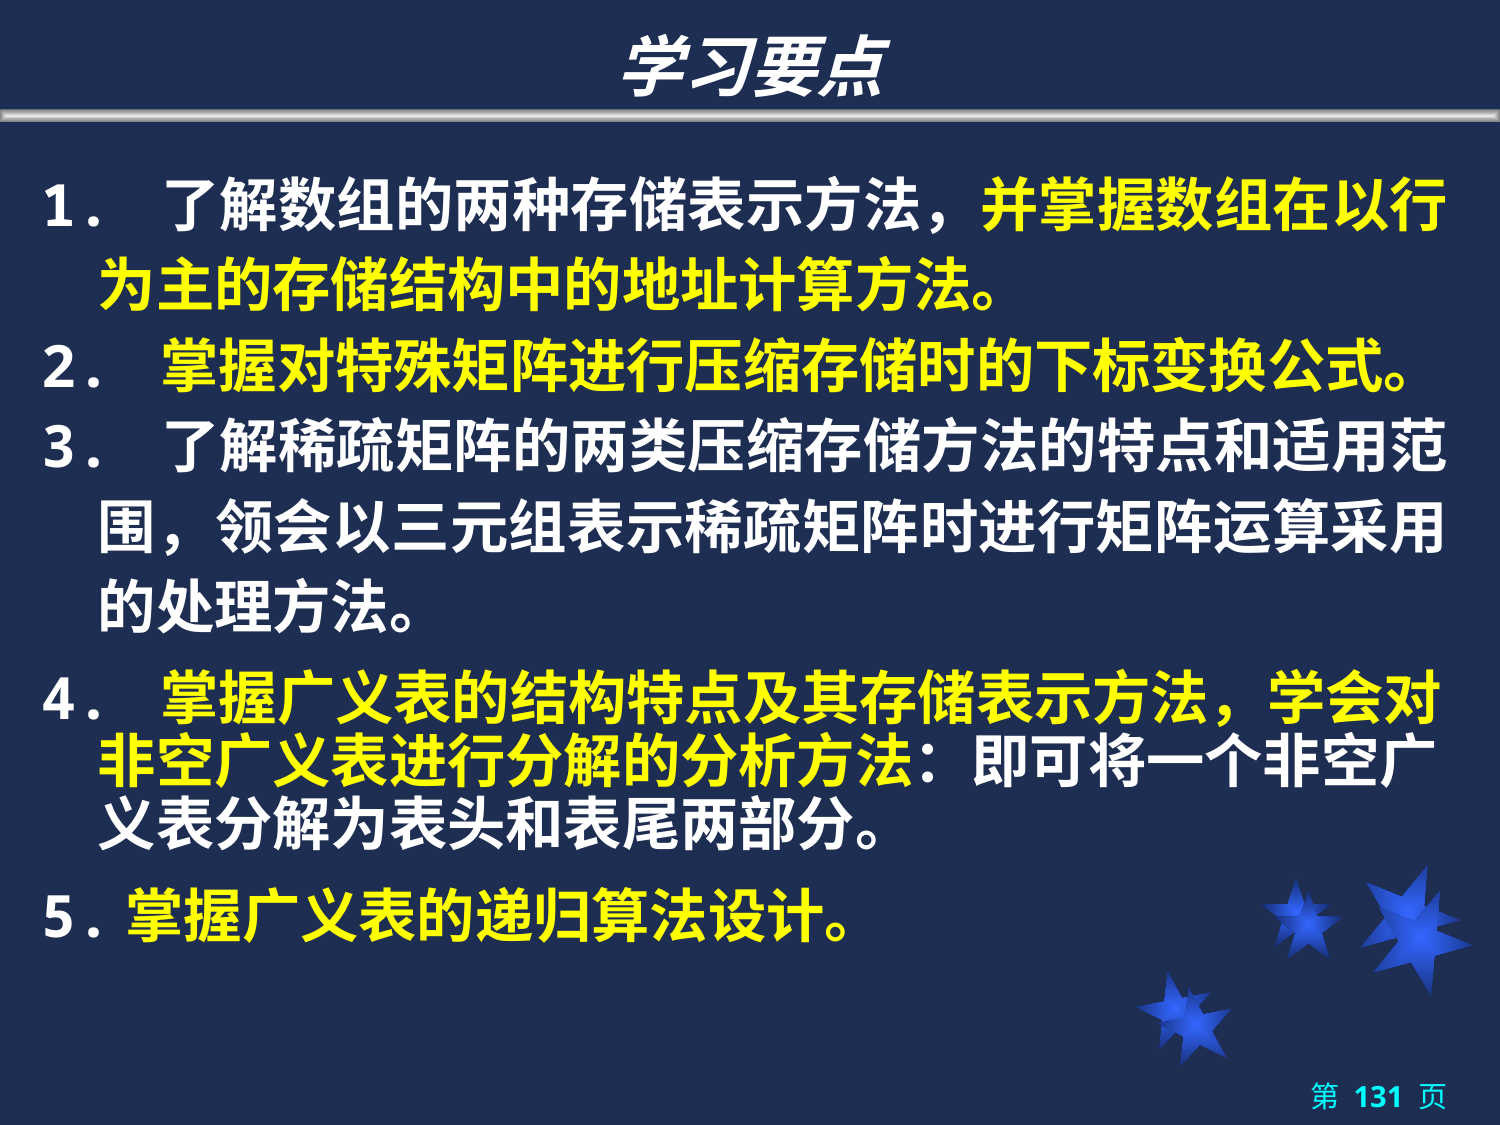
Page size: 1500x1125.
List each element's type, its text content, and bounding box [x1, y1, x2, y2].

list 1. 了解数组的两种存储表示方法，并掌握数组在以行为主的存储结构中的地址计算方法。 2. 掌握对特殊矩阵进行压缩存储时的下标变换公式。 3. 了解稀疏矩阵的两类压缩存储方法的特点和适用范围，领会以三元组表示稀疏矩阵时进行矩阵运算采用的处理方法。 4. 掌握广义表的结构特点及其存储表示方法，学会对非空广义表进行分解的分析方法：即可将一个非空广义表分解为表头和表尾两部分。 5.掌握广义表的递归算法设计。 [26, 149, 1464, 1073]
slide_number 第 页 [1067, 1073, 1463, 1125]
title 学习要点 [0, 0, 1500, 113]
